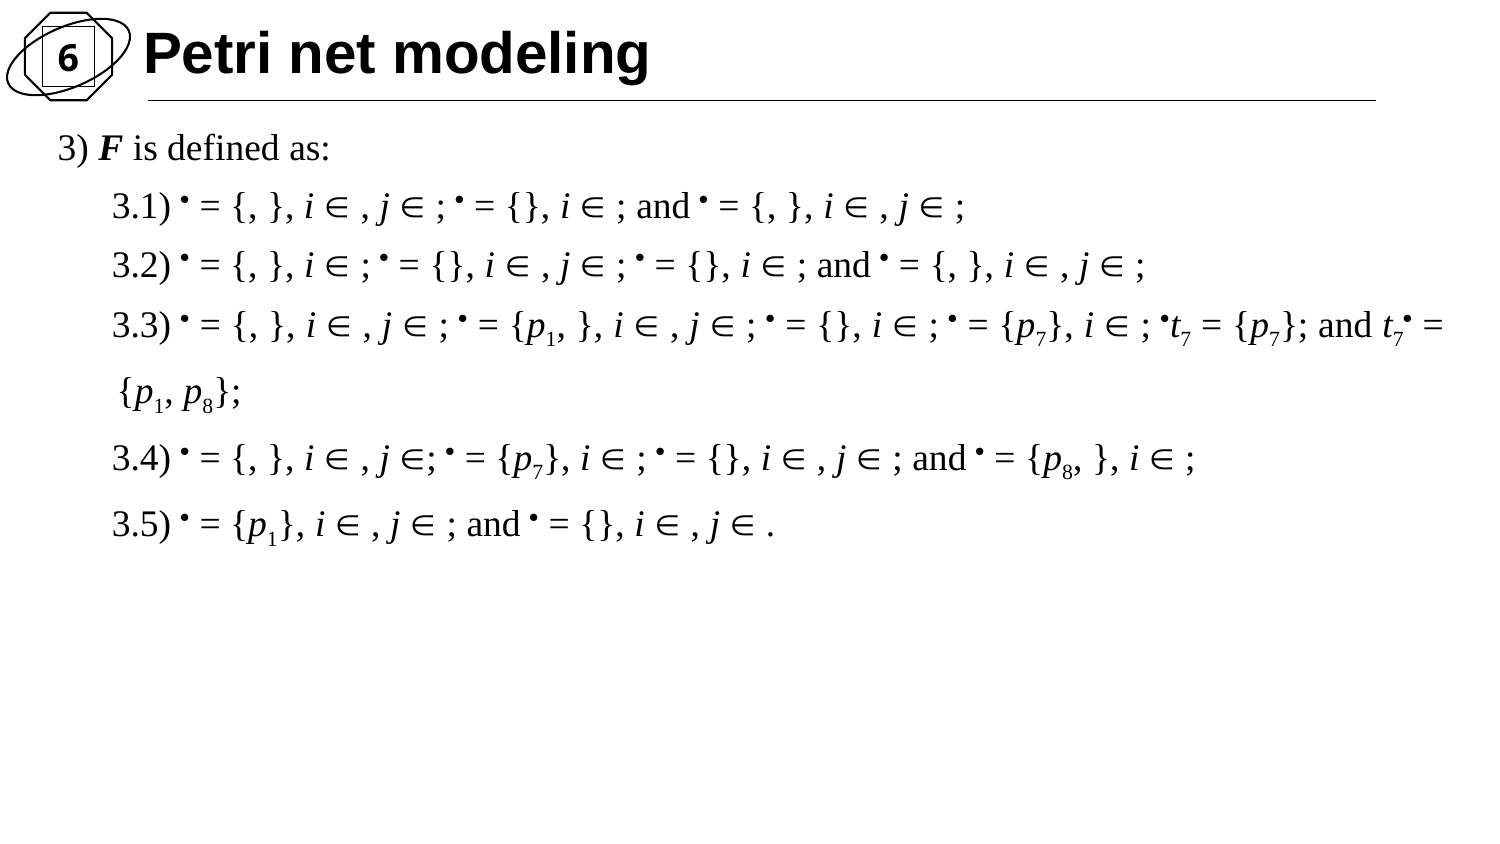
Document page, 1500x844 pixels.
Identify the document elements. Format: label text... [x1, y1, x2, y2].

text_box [2, 12, 135, 101]
text_box Petri net modeling [135, 0, 986, 101]
